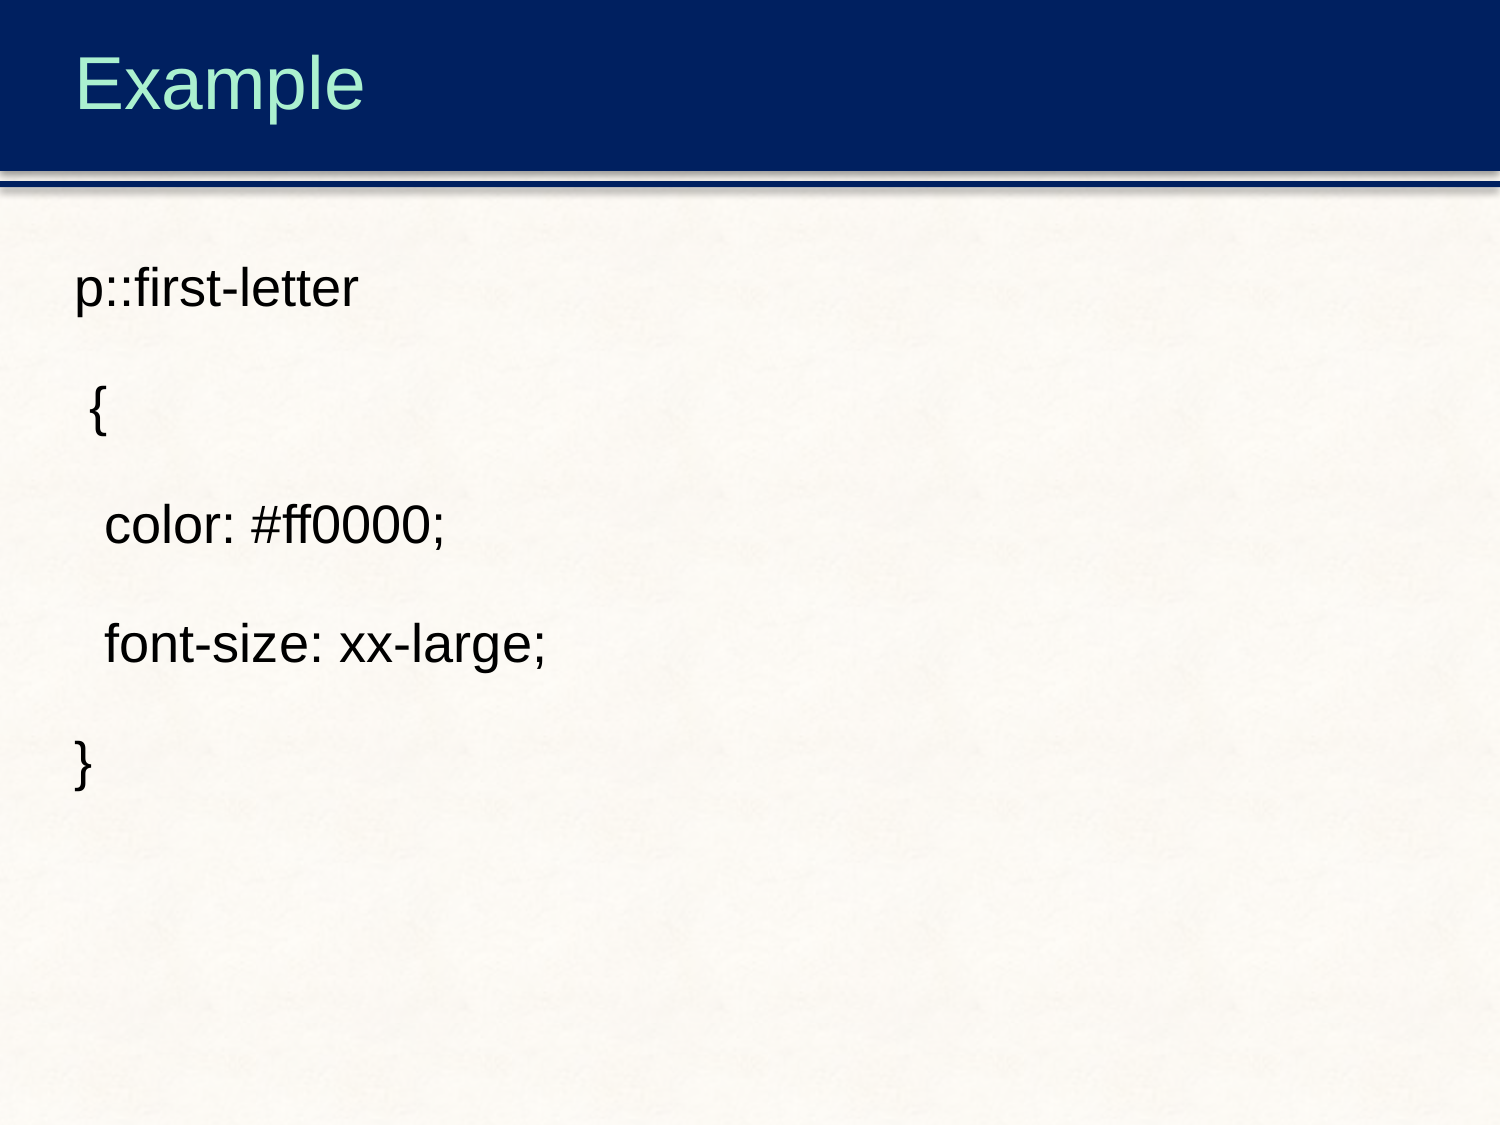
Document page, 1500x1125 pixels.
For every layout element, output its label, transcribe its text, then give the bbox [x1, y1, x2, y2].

title Example [59, 0, 1500, 171]
list p::first-letter { color: #ff0000; font-size: xx-large; } [59, 212, 1468, 1099]
